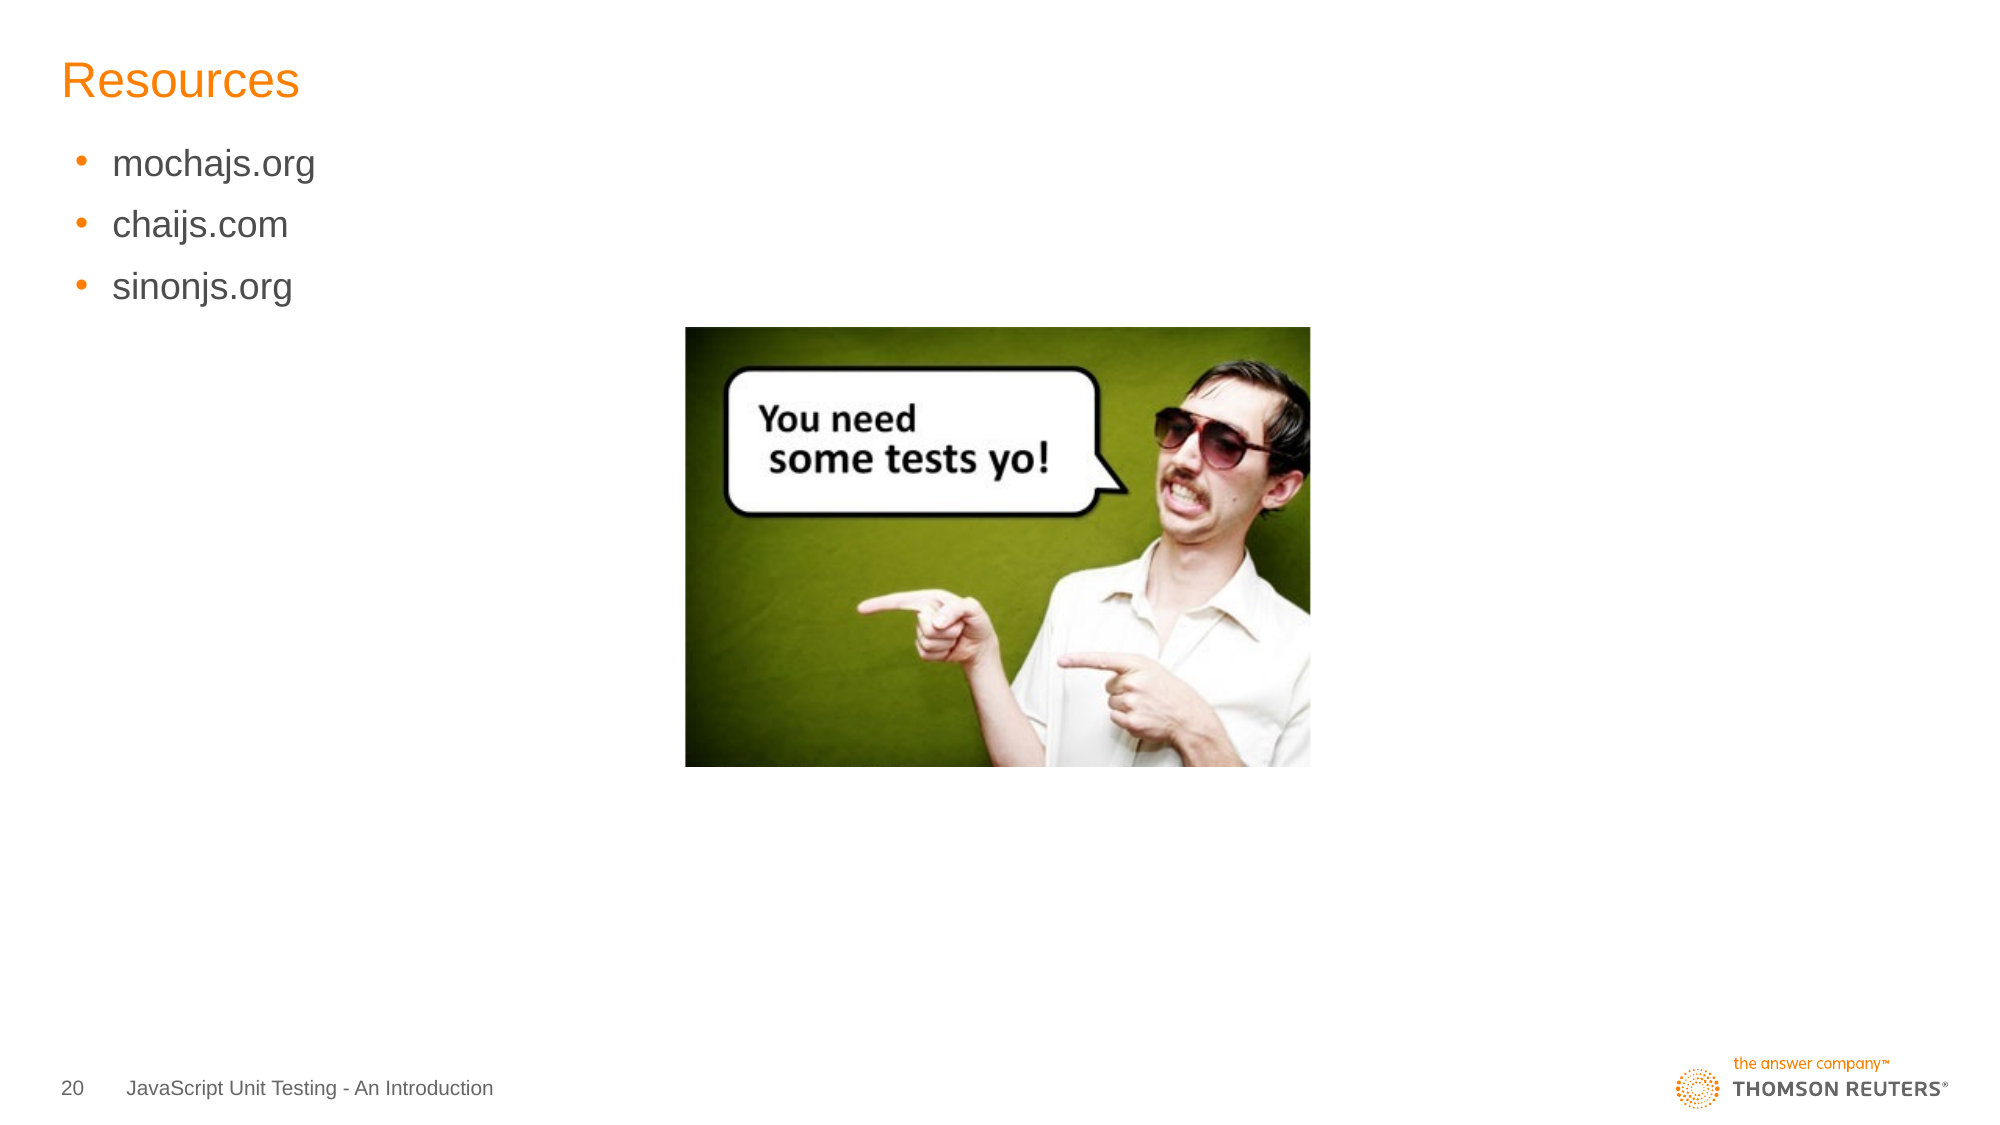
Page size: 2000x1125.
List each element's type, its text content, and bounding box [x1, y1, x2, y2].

text_box mochajs.org chaijs.com sinonjs.org [75, 138, 1929, 1012]
title Resources [61, 47, 1750, 118]
picture [685, 326, 1311, 767]
slide_number 20 [61, 1074, 125, 1125]
footer JavaScript Unit Testing - An Introduction [126, 1074, 1000, 1125]
